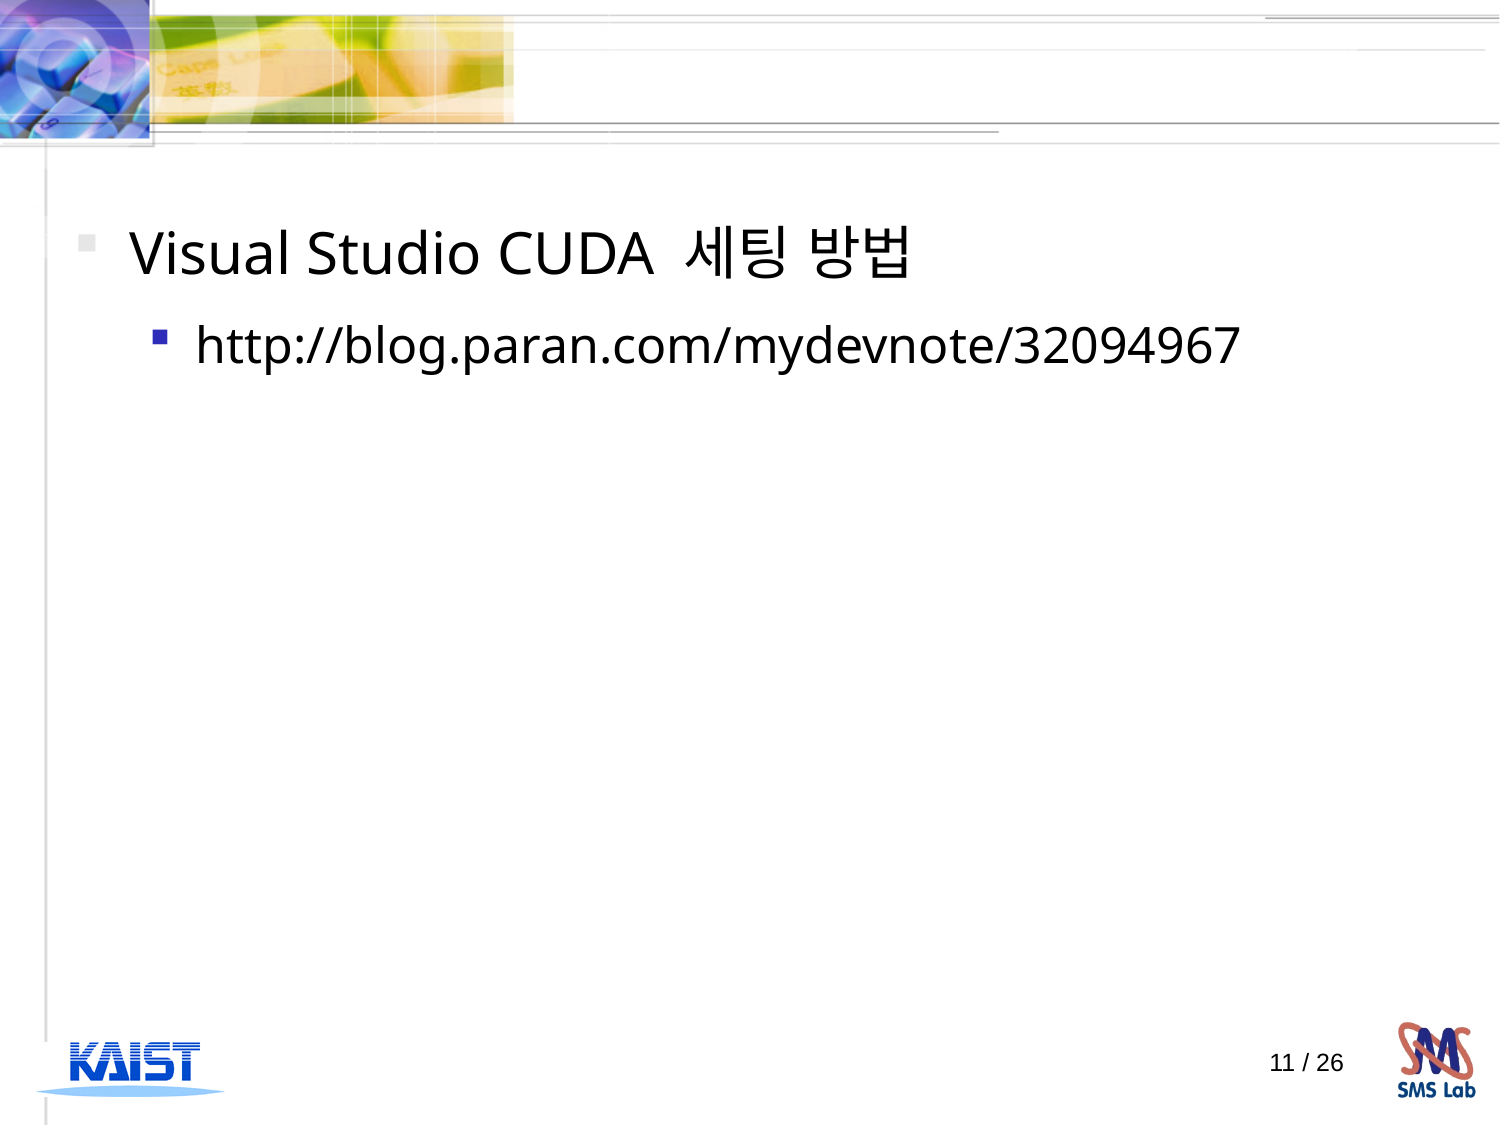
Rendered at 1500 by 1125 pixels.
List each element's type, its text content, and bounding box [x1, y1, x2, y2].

picture [0, 0, 1500, 1125]
slide_number 11 / 26 [1136, 1031, 1360, 1092]
text_box Visual Studio CUDA 세팅 방법 http://blog.paran.com/mydevnote/32094967 [58, 187, 1442, 1067]
